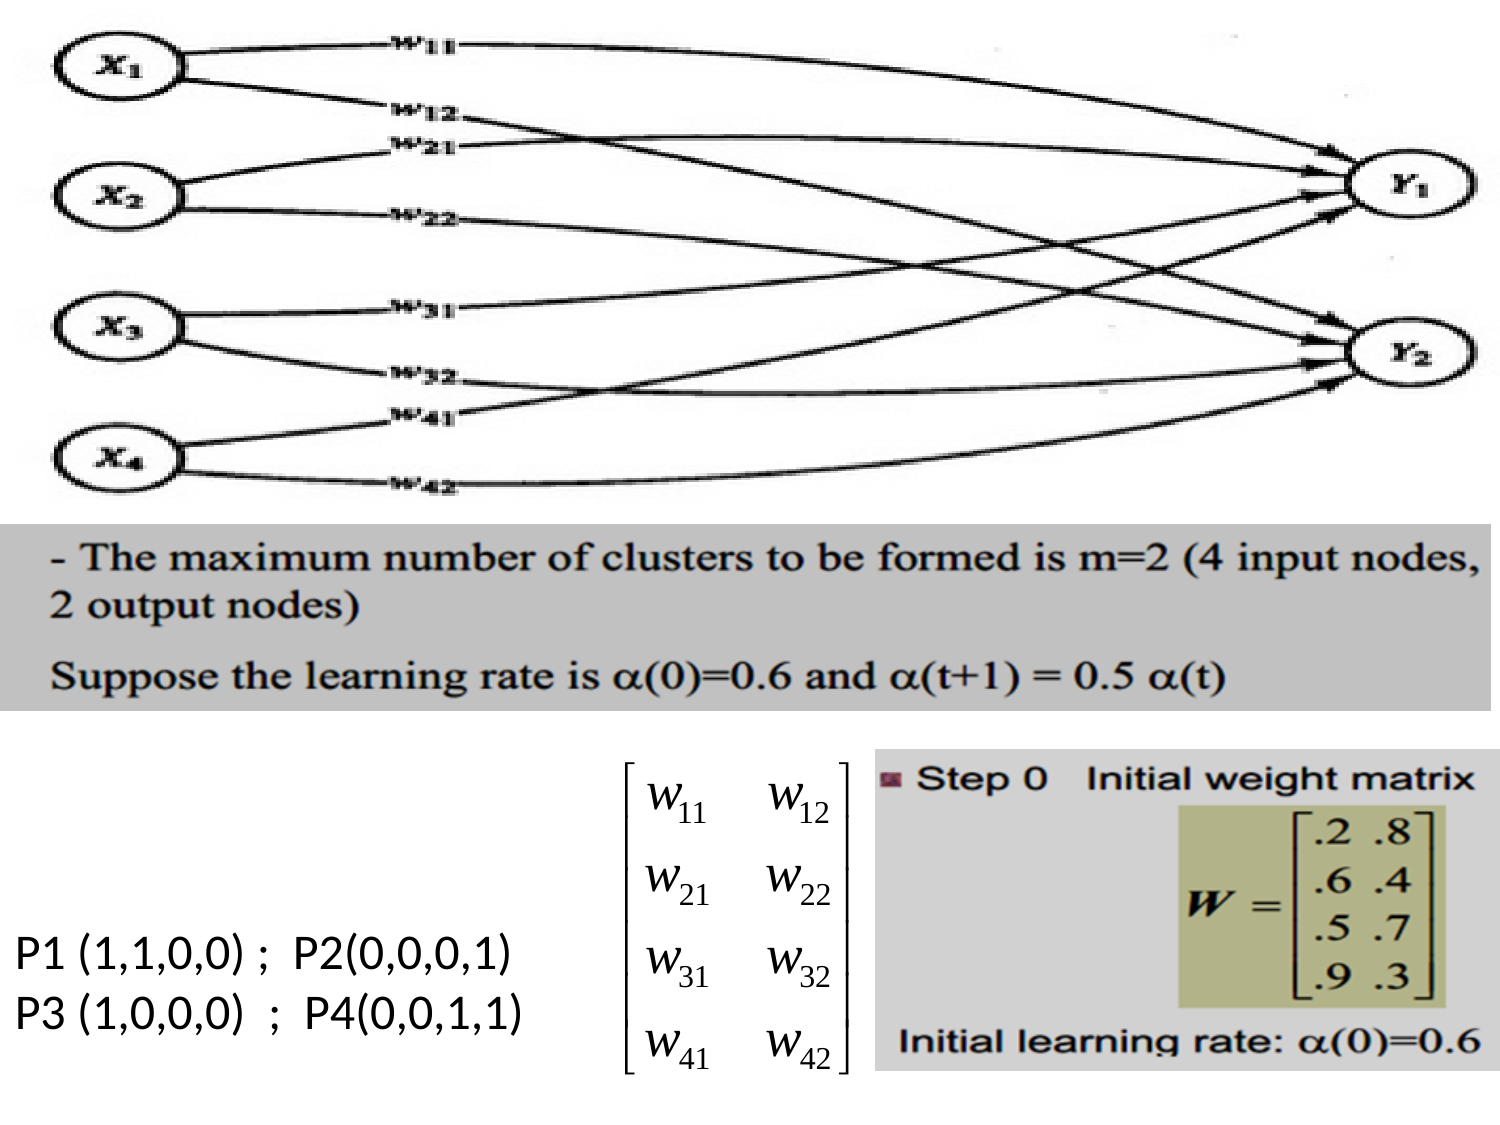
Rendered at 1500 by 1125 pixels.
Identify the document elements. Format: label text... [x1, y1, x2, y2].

text_box P1 (1,1,0,0) ; P2(0,0,0,1) P3 (1,0,0,0) ; P4(0,0,1,1) [0, 912, 607, 1048]
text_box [612, 749, 869, 1088]
picture [0, 0, 1500, 712]
picture [874, 749, 1500, 1071]
